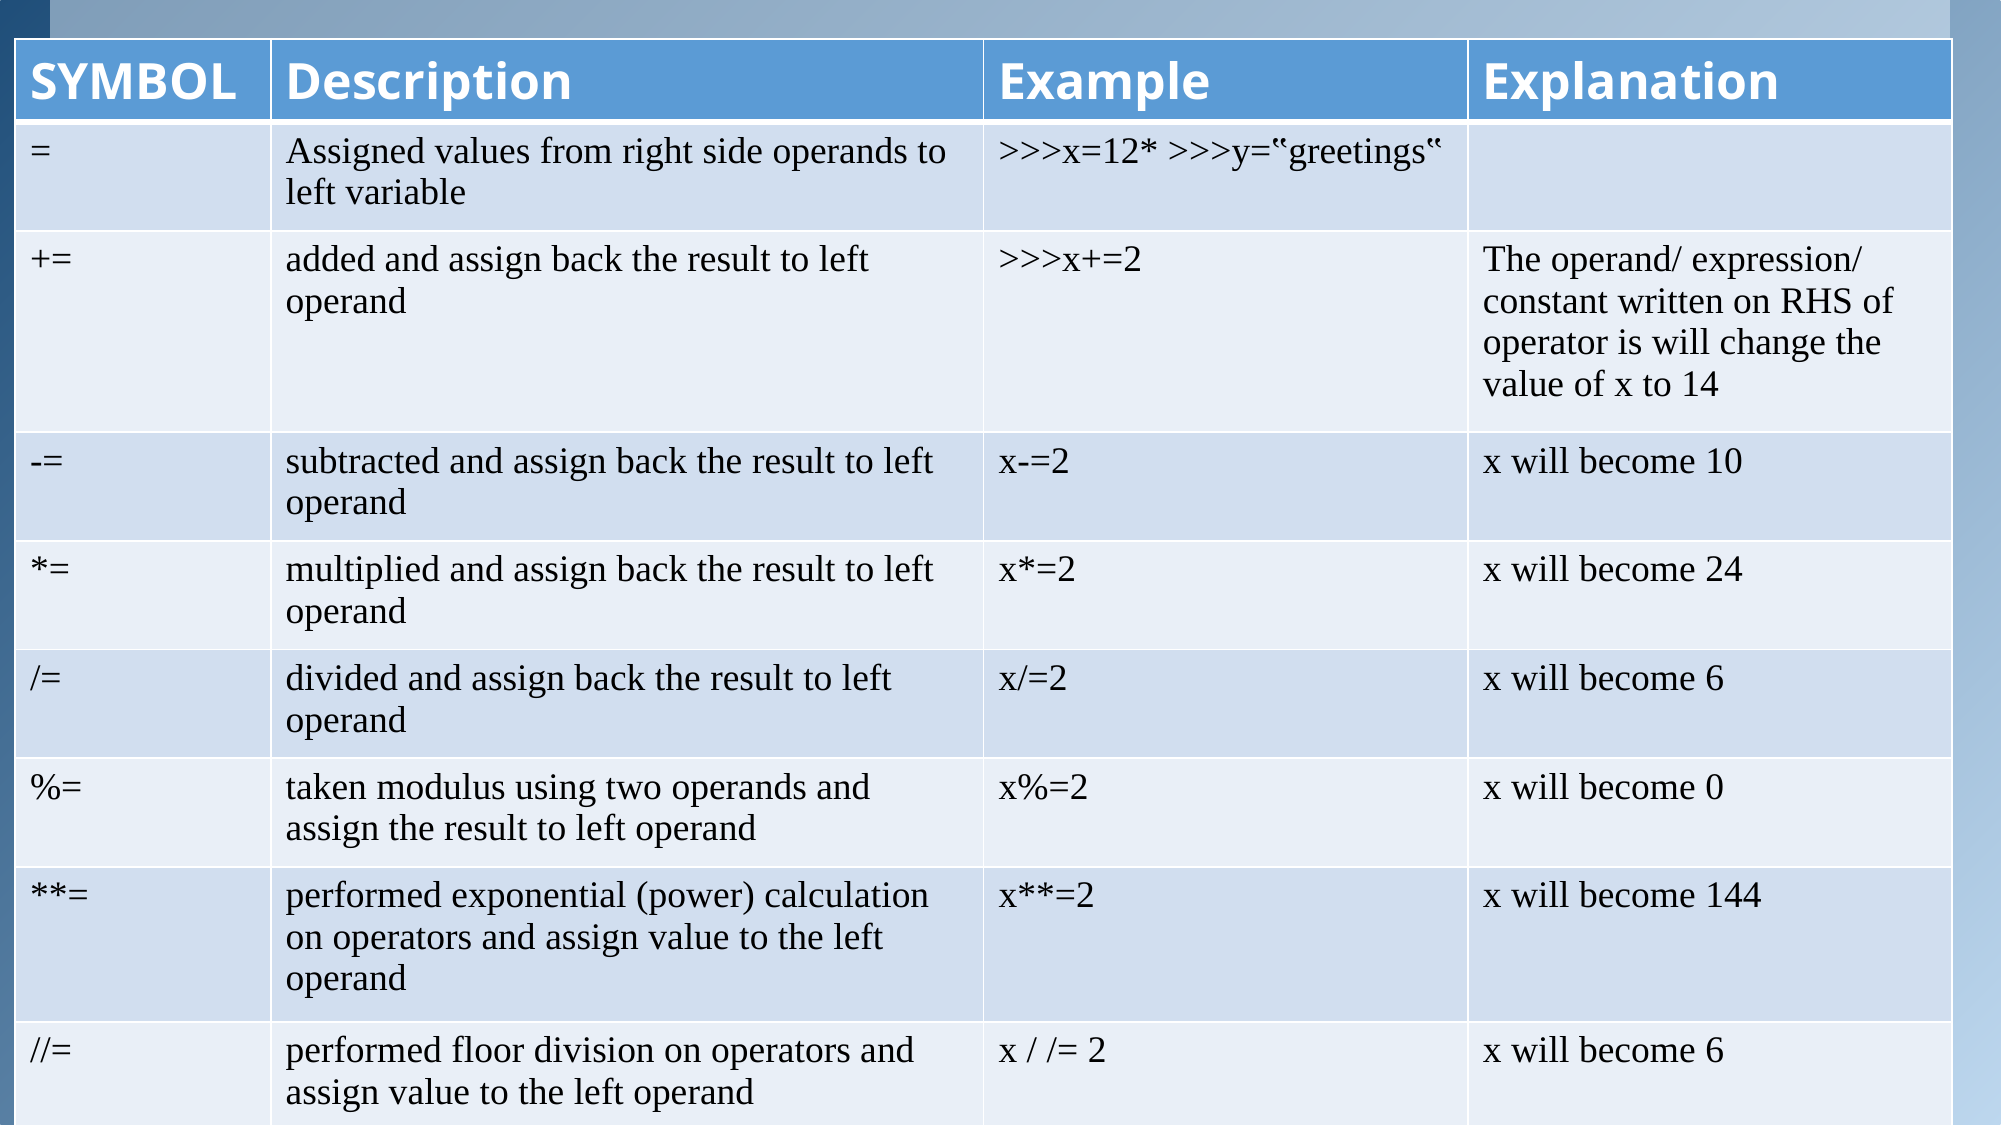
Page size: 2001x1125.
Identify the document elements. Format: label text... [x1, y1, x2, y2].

table_header Example [984, 40, 1467, 119]
table_cell x / /= 2 [984, 1023, 1467, 1125]
table_cell x%=2 [984, 759, 1467, 866]
table_cell x will become 10 [1469, 433, 1951, 540]
table_cell taken modulus using two operands and assign the result to left operand [272, 759, 983, 866]
table_cell performed floor division on operators and assign value to the left operand [272, 1023, 983, 1125]
table_cell >>>x=12* >>>y=‟greetings‟ [984, 125, 1467, 230]
table_cell %= [16, 759, 270, 866]
table_cell subtracted and assign back the result to left operand [272, 433, 983, 540]
table_cell -= [16, 433, 270, 540]
table_cell //= [16, 1023, 270, 1125]
table_cell x will become 6 [1469, 650, 1951, 757]
table_cell divided and assign back the result to left operand [272, 650, 983, 757]
table_cell performed exponential (power) calculation on operators and assign value to the left operand [272, 868, 983, 1021]
table_cell = [16, 125, 270, 230]
table_cell The operand/ expression/ constant written on RHS of operator is will change the value of x to 14 [1469, 232, 1951, 431]
table_cell x will become 0 [1469, 759, 1951, 866]
table_cell x/=2 [984, 650, 1467, 757]
table_cell x will become 6 [1469, 1023, 1951, 1125]
table_cell x*=2 [984, 542, 1467, 649]
table_header SYMBOL [16, 40, 270, 119]
table_cell >>>x+=2 [984, 232, 1467, 431]
table_cell x-=2 [984, 433, 1467, 540]
table_cell x will become 24 [1469, 542, 1951, 649]
table_cell added and assign back the result to left operand [272, 232, 983, 431]
table_cell **= [16, 868, 270, 1021]
table_header Explanation [1469, 40, 1951, 119]
table_cell /= [16, 650, 270, 757]
table_cell += [16, 232, 270, 431]
table_cell x will become 144 [1469, 868, 1951, 1021]
table_cell *= [16, 542, 270, 649]
table_cell [1469, 125, 1951, 230]
table_cell Assigned values from right side operands to left variable [272, 125, 983, 230]
table_header Description [272, 40, 983, 119]
table_cell x**=2 [984, 868, 1467, 1021]
table_cell multiplied and assign back the result to left operand [272, 542, 983, 649]
